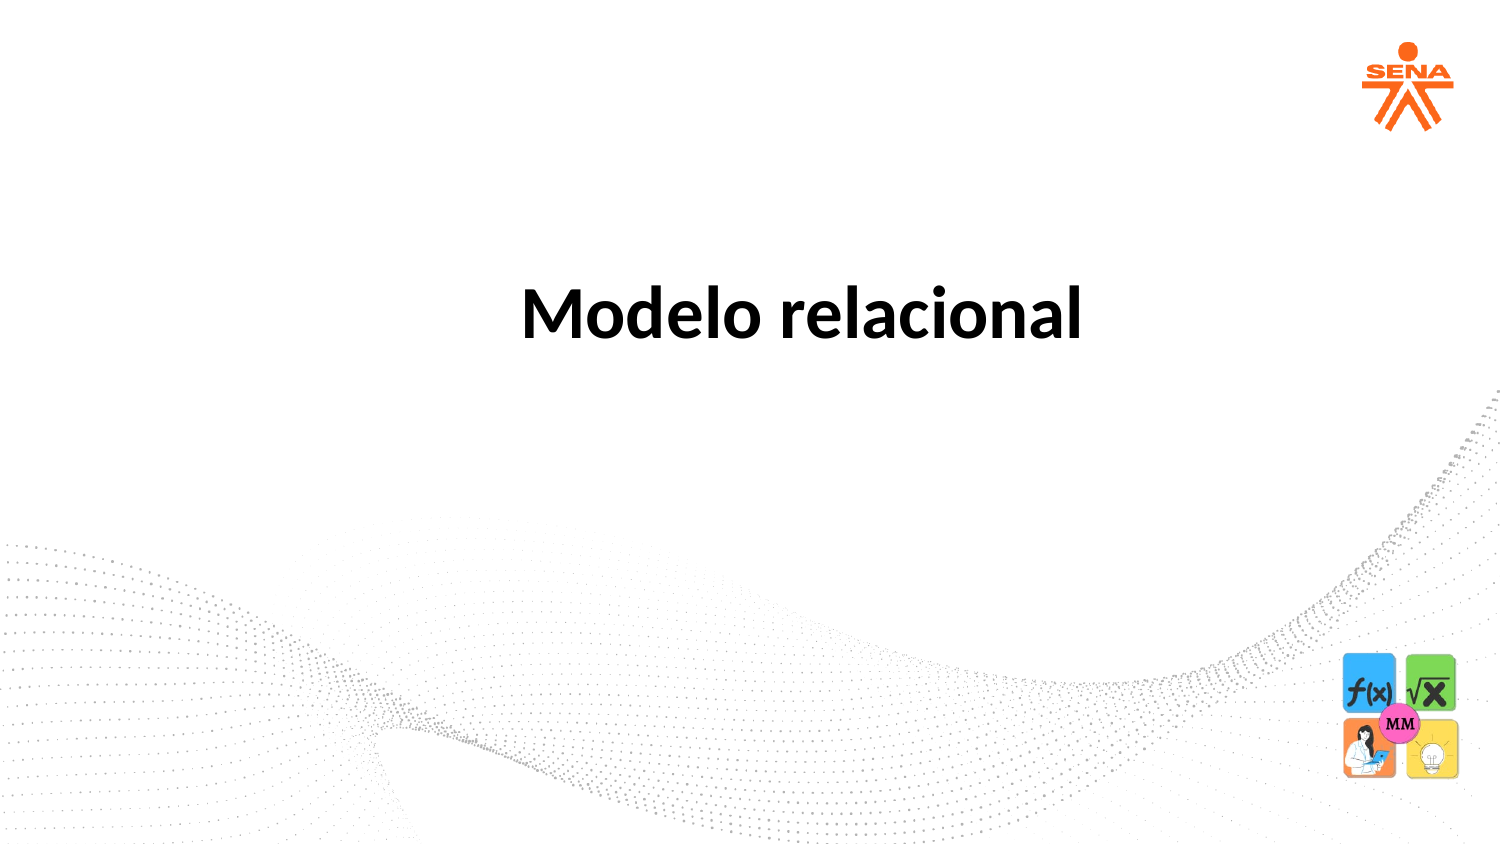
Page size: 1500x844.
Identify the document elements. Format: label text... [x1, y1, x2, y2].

text_box Modelo relacional [502, 256, 1103, 361]
picture [0, 0, 1500, 844]
